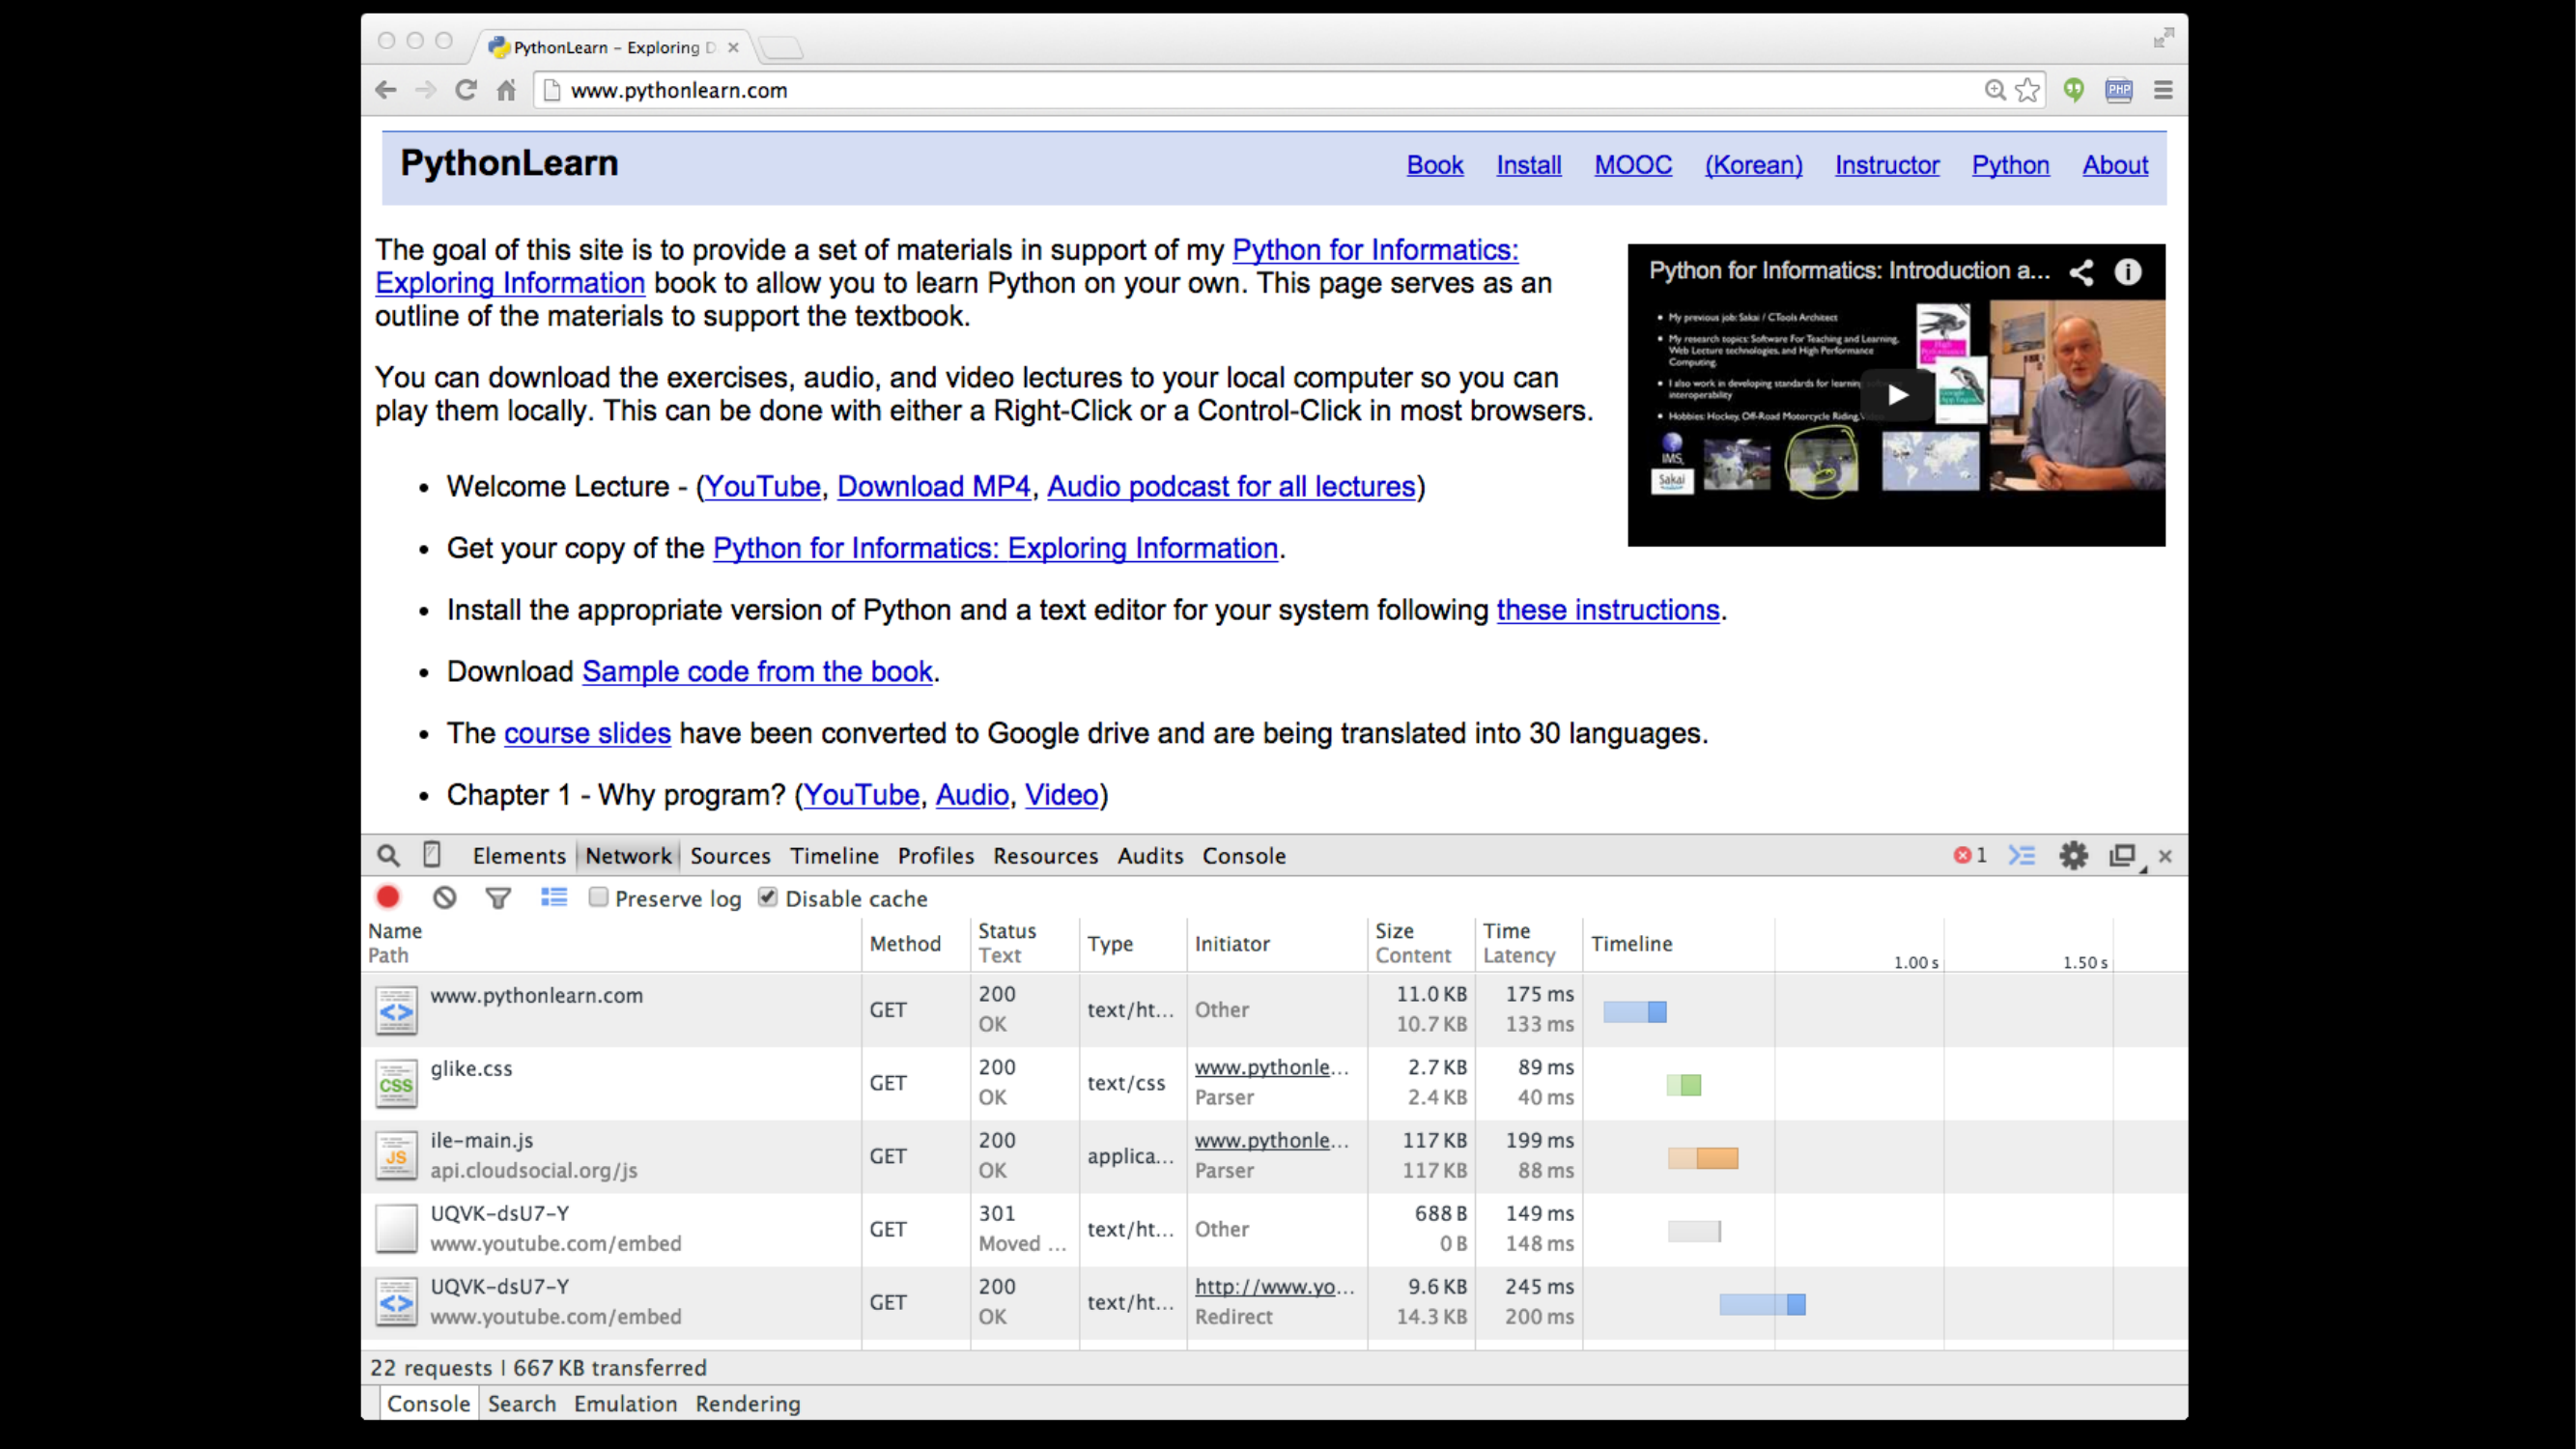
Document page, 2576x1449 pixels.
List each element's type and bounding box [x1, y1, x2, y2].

picture [340, 0, 2209, 1449]
